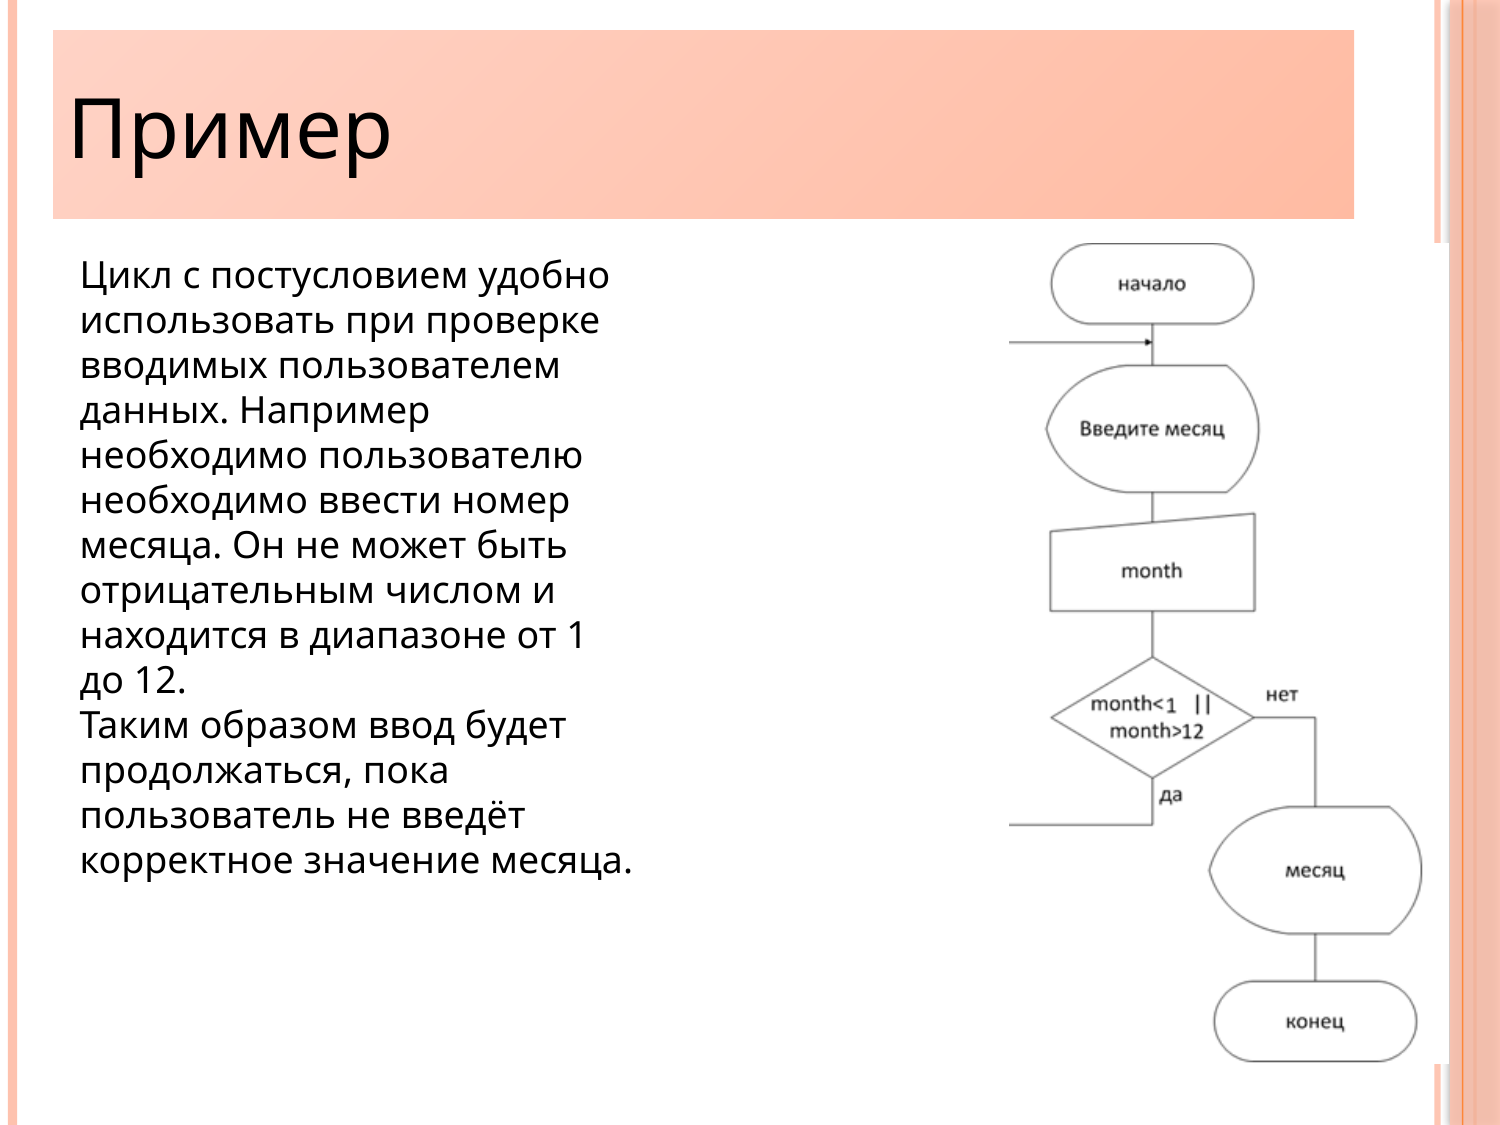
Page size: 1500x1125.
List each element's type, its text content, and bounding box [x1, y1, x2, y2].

text_box Цикл с постусловием удобно использовать при проверке вводимых пользователем данных. Например необходимо пользователю необходимо ввести номер месяца. Он не может быть отрицательным числом и находится в диапазоне от 1 до 12. Таким образом ввод будет продолжаться, пока пользователь не введёт корректное значение месяца. [64, 243, 651, 934]
text_box Пример [53, 30, 1355, 219]
picture [1009, 243, 1450, 1065]
